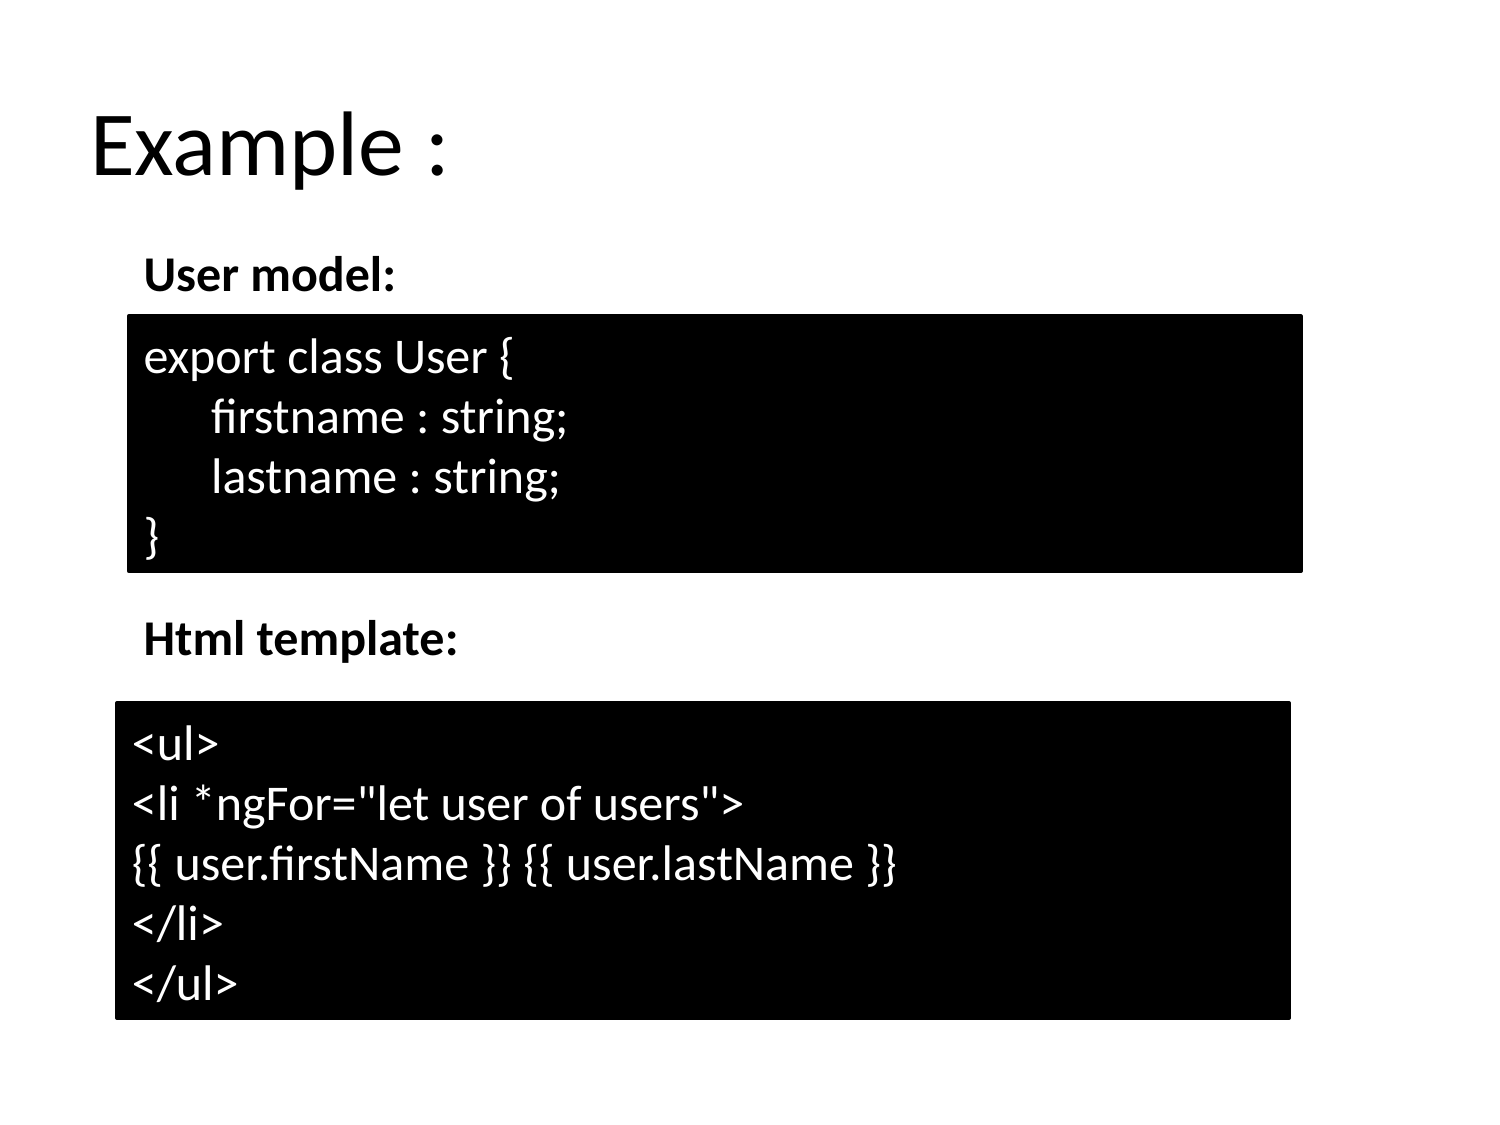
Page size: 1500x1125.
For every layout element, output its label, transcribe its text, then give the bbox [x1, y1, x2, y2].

text_box <ul> <li *ngFor="let user of users"> {{ user.firstName }} {{ user.lastName }} </li> </ul> [115, 701, 1291, 1020]
text_box User model: [128, 234, 1102, 310]
text_box export class User { firstname : string; lastname : string; } [127, 314, 1303, 573]
title Example : [75, 45, 1425, 233]
text_box Html template: [128, 597, 1102, 673]
